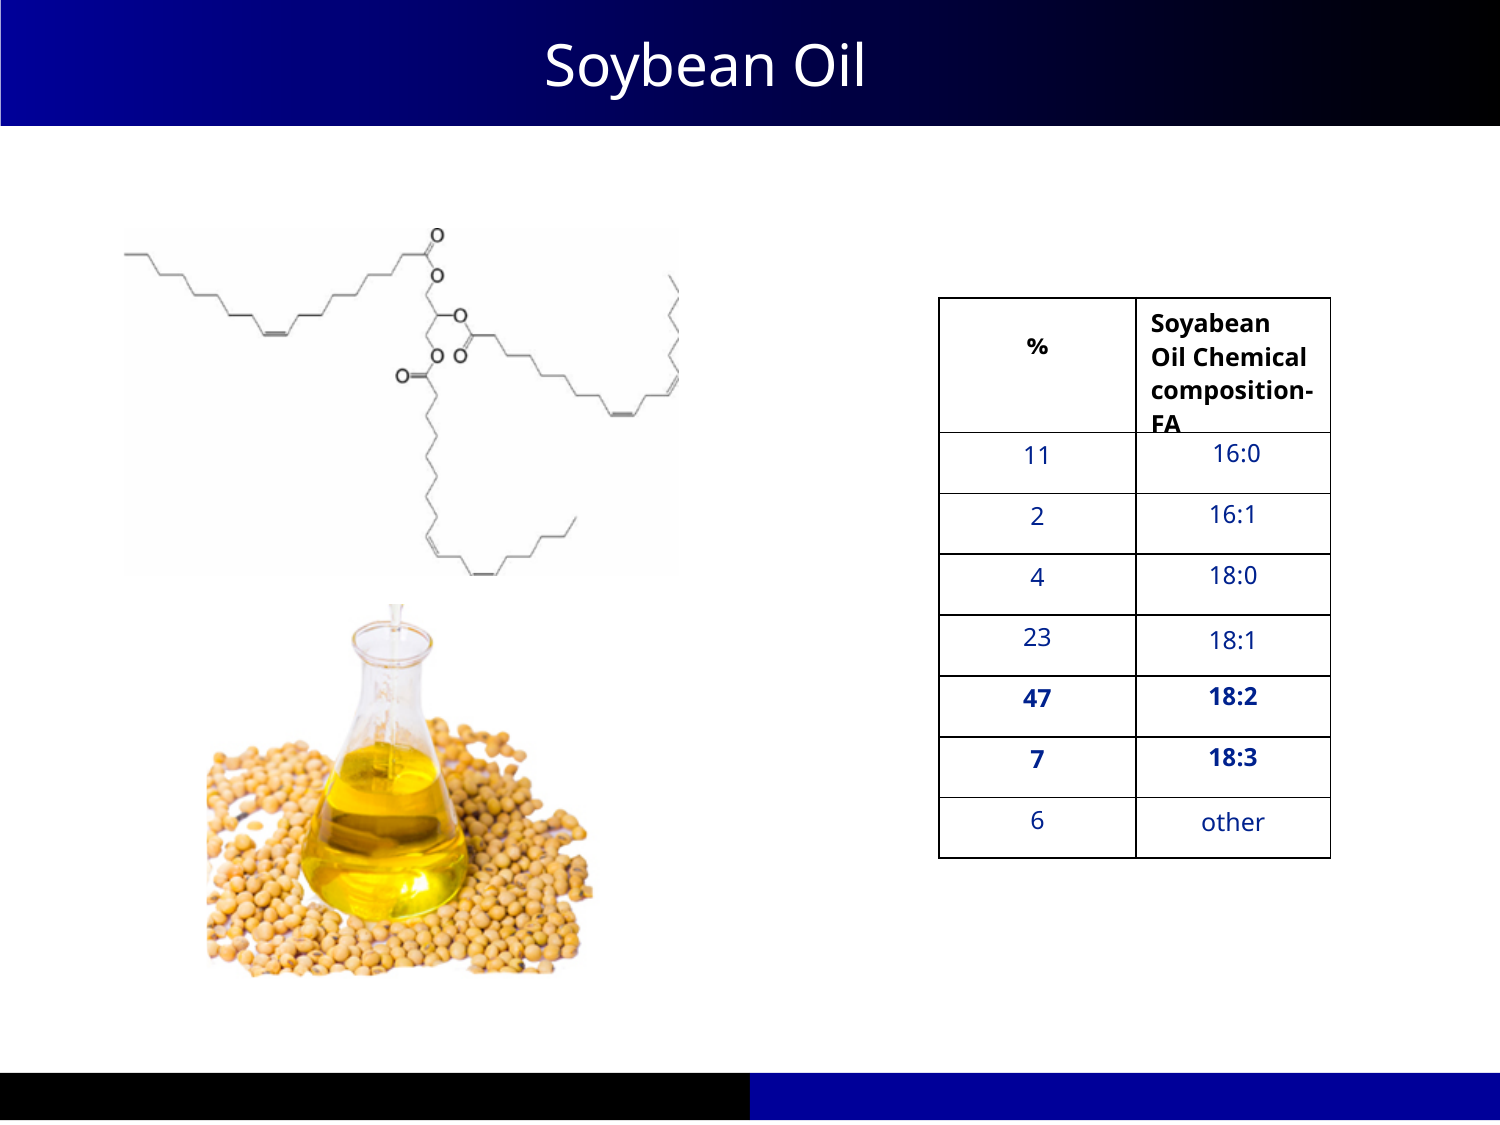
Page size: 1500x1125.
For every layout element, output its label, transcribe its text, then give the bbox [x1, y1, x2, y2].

table_cell 7 [940, 738, 1135, 797]
table_cell 18:2 [1137, 677, 1330, 736]
table_cell 16:0 [1137, 433, 1330, 493]
table_cell 18:0 [1137, 555, 1330, 614]
table_header % [940, 299, 1135, 432]
table_cell 4 [940, 555, 1135, 614]
table_cell other [1137, 798, 1330, 857]
table_cell 23 [940, 616, 1135, 675]
picture [122, 228, 679, 576]
table_cell 11 [940, 433, 1135, 493]
table_cell 18:1 [1137, 616, 1330, 675]
table_header Soyabean Oil Chemical composition- FA [1137, 299, 1330, 432]
table_cell 47 [940, 677, 1135, 736]
table_cell 16:1 [1137, 494, 1330, 553]
text_box Soybean Oil [416, 20, 996, 106]
picture [206, 604, 676, 979]
table_cell 2 [940, 494, 1135, 553]
table_cell 18:3 [1137, 738, 1330, 797]
table_cell 6 [940, 798, 1135, 857]
